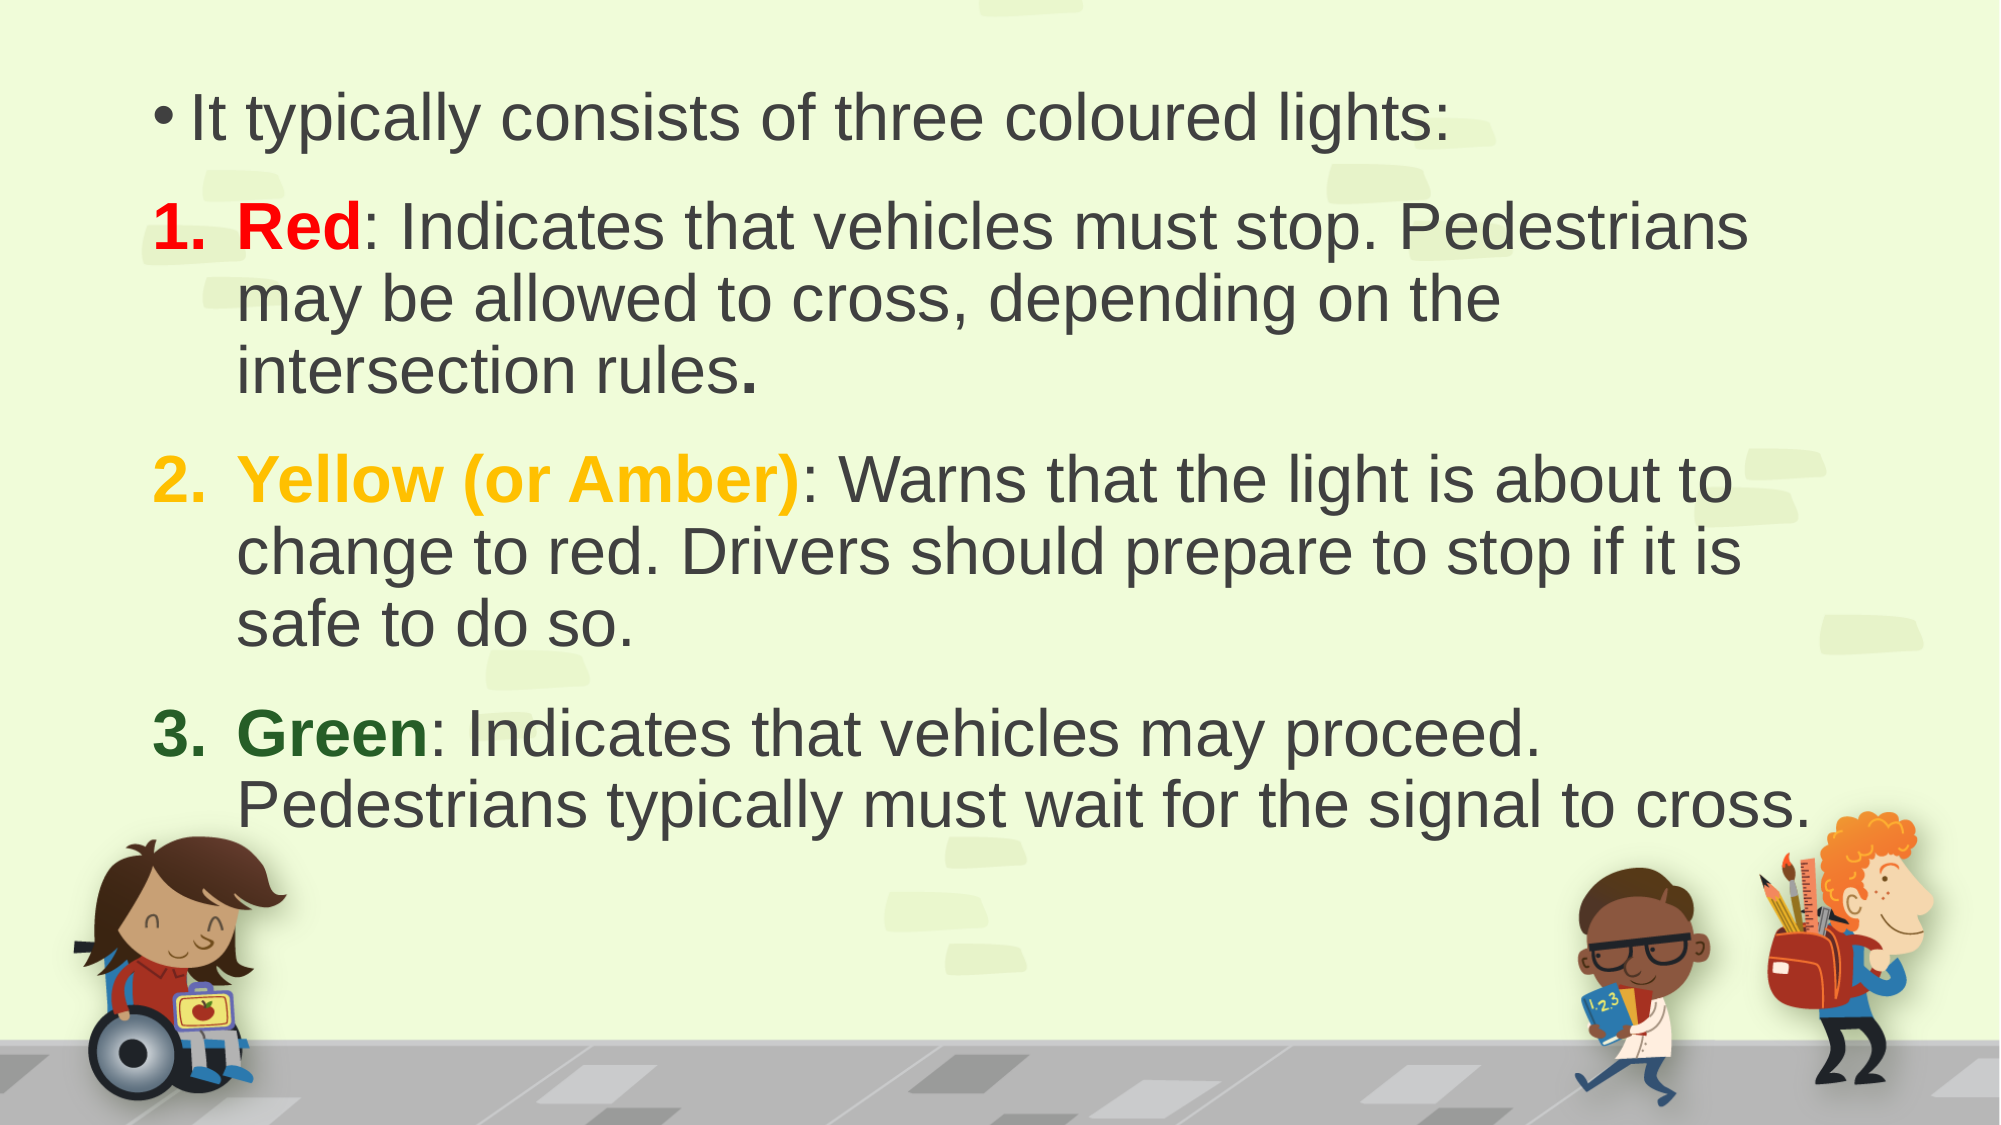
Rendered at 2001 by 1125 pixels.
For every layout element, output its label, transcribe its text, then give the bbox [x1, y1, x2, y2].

picture [0, 0, 2000, 1125]
list It typically consists of three coloured lights: Red: Indicates that vehicles must stop. Pedestrians may be allowed to cross, depending on the intersection rules. Yellow (or Amber): Warns that the light is about to change to red. Drivers should prepare to stop if it is safe to do so. Green: Indicates that vehicles may proceed. Pedestrians typically must wait for the signal to cross. [137, 75, 1850, 870]
